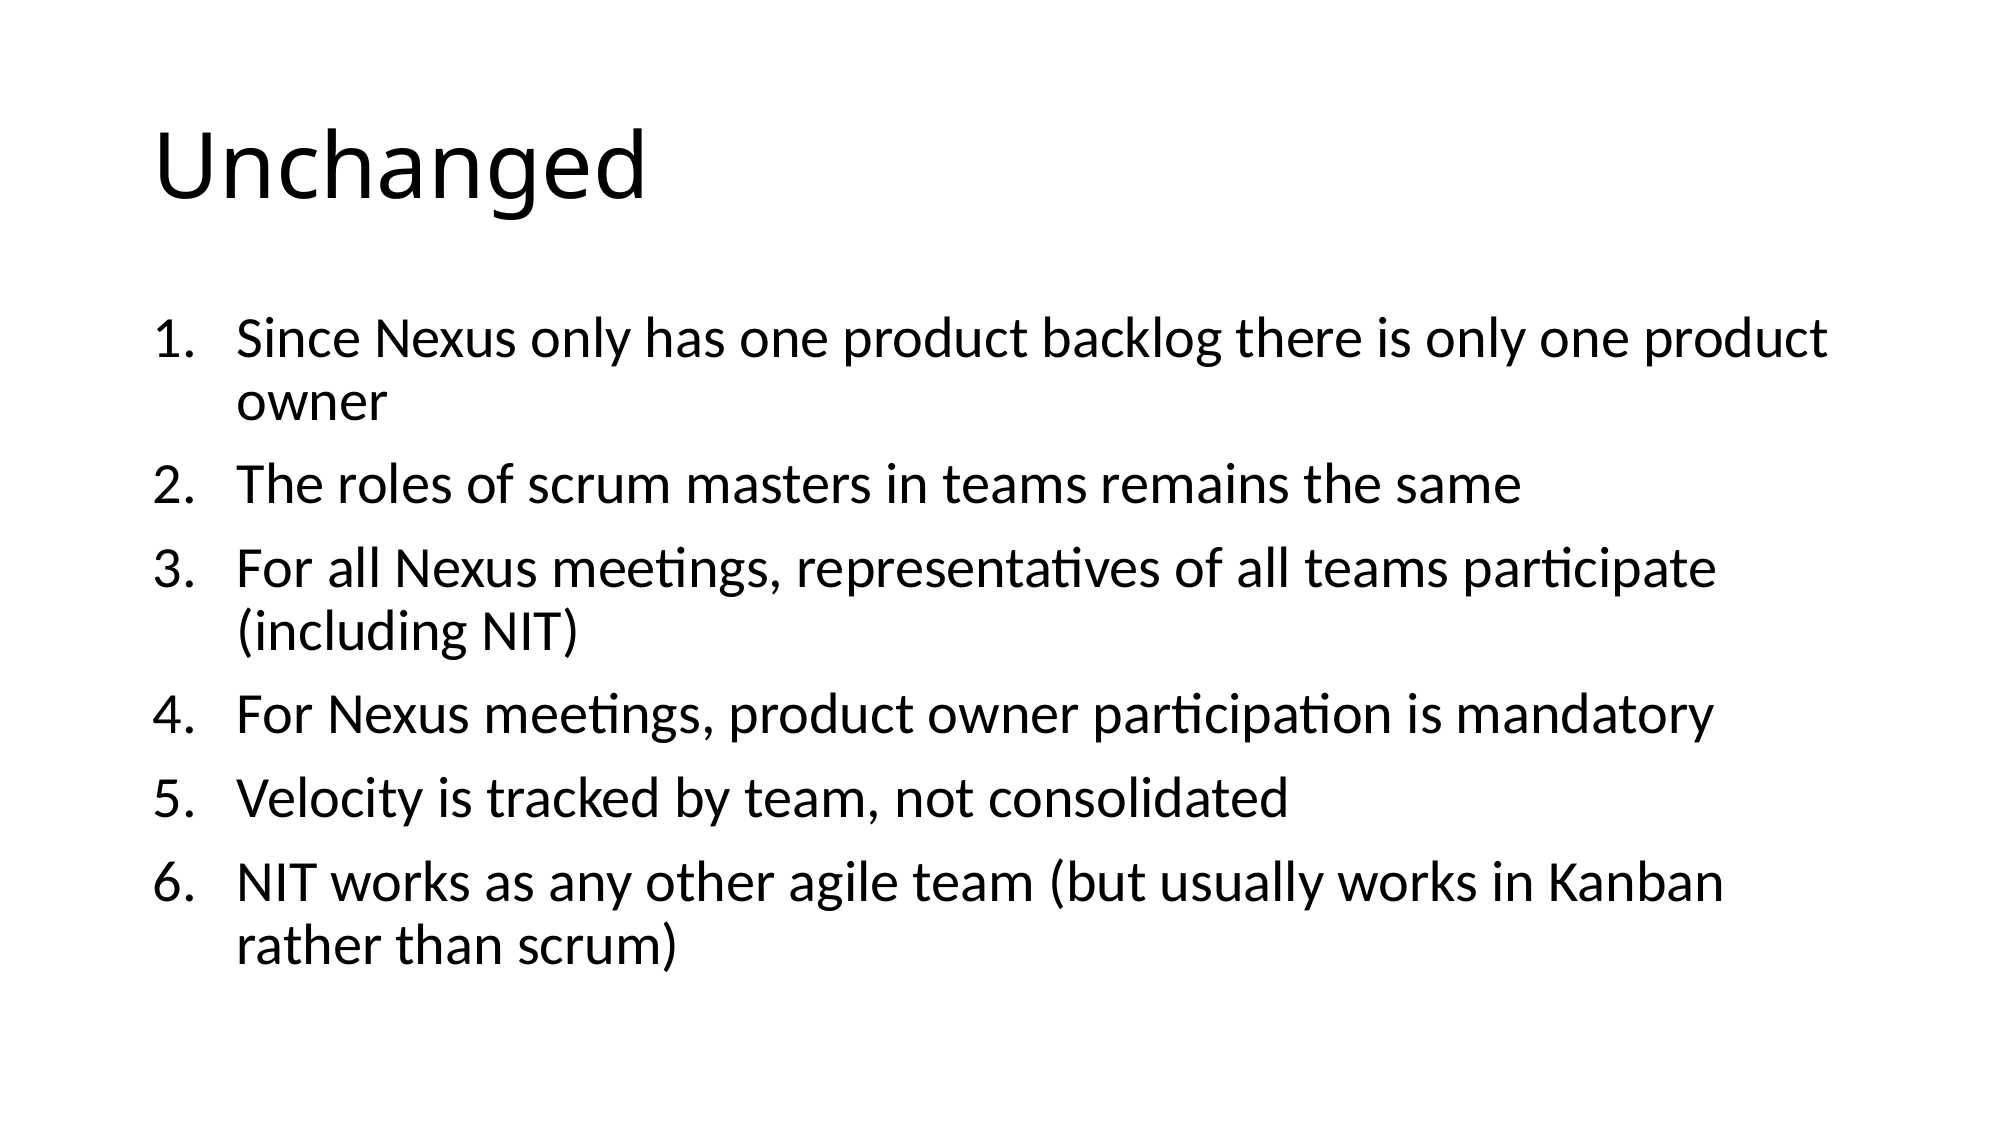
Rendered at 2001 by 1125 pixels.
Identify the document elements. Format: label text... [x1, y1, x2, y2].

list Since Nexus only has one product backlog there is only one product owner The roles of scrum masters in teams remains the same For all Nexus meetings, representatives of all teams participate (including NIT) For Nexus meetings, product owner participation is mandatory Velocity is tracked by team, not consolidated NIT works as any other agile team (but usually works in Kanban rather than scrum) [137, 299, 1863, 1014]
title Unchanged [137, 59, 1863, 278]
